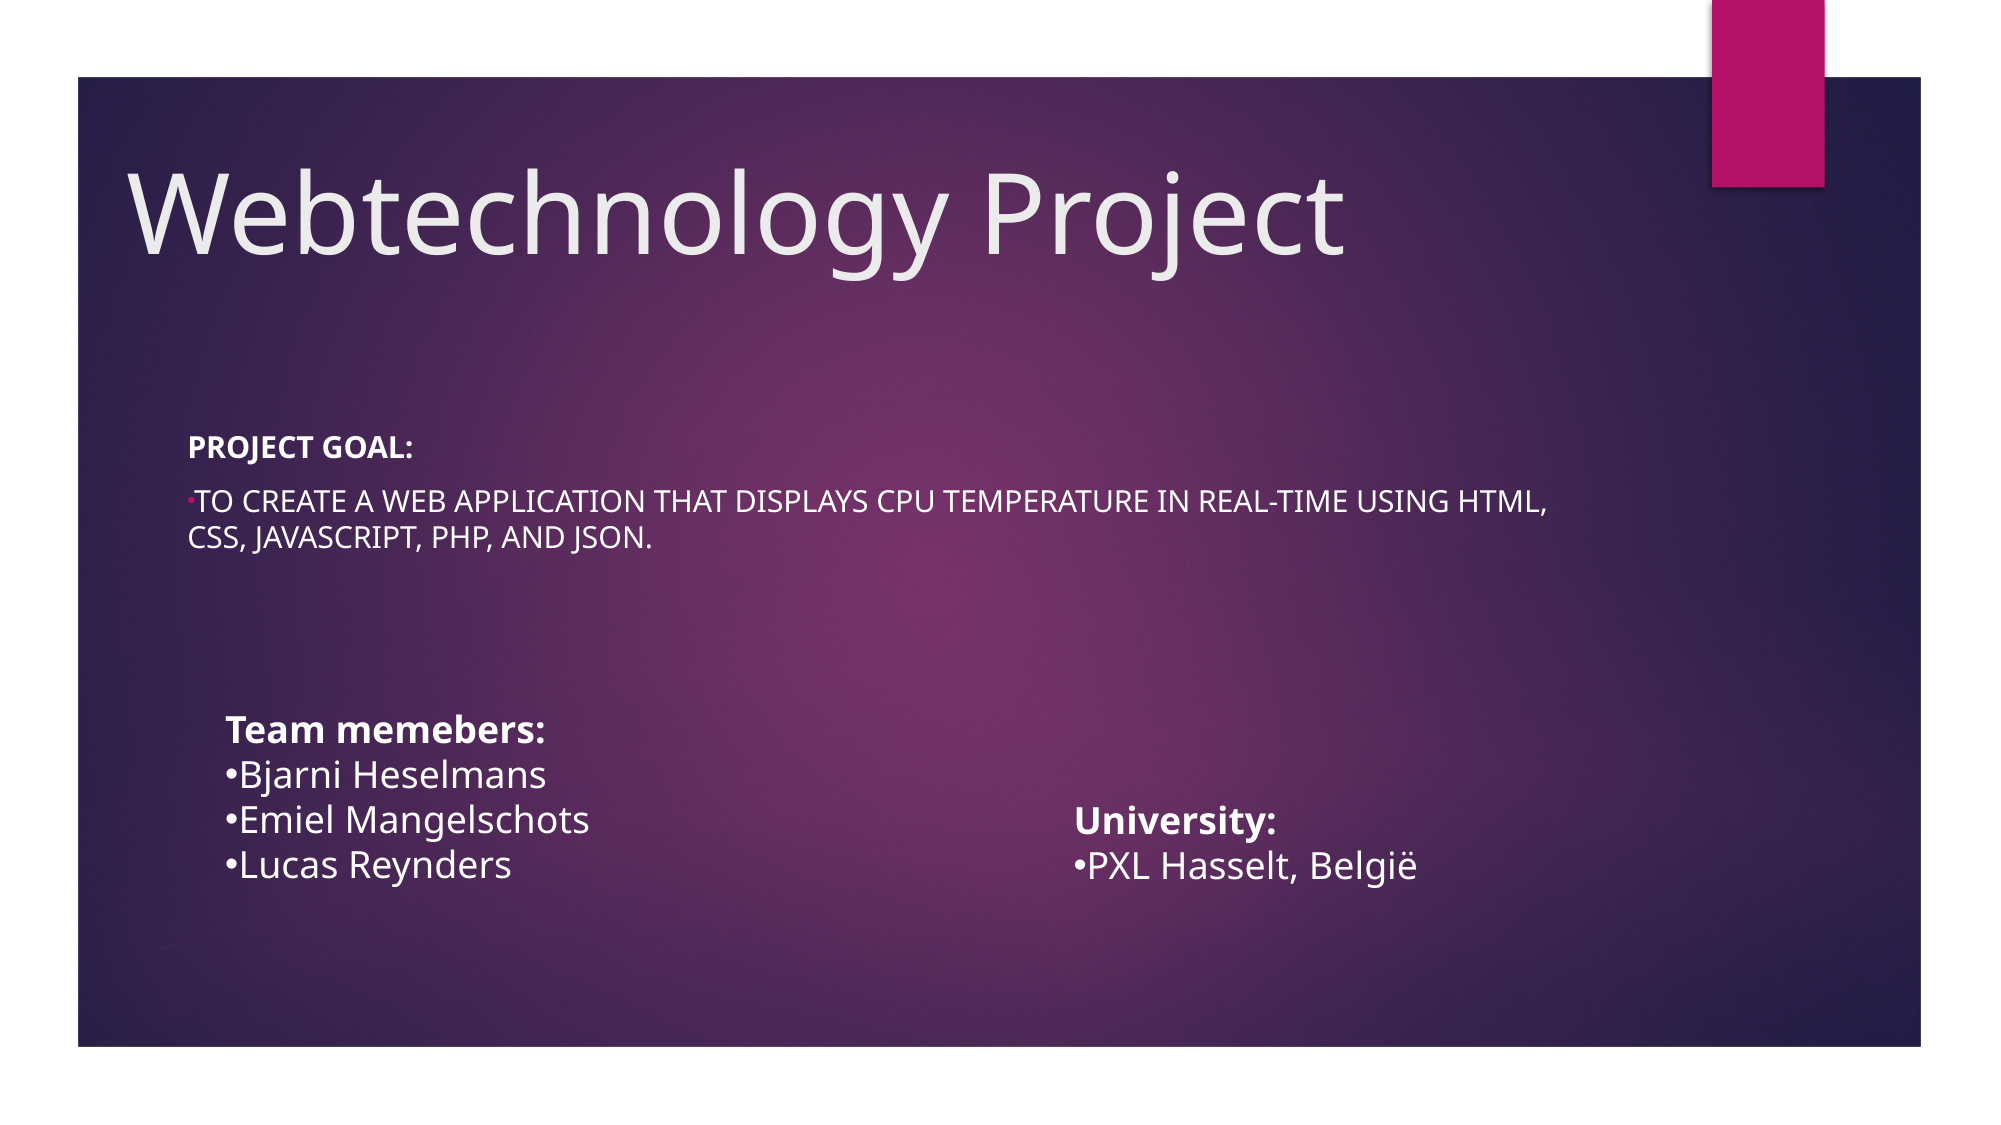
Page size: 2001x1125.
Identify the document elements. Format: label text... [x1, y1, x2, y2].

subtitle Project Goal: To create a web application that displays CPU temperature in real-time using HTML, CSS, JavaScript, PHP, and JSON. [172, 421, 1621, 563]
text_box University: PXL Hasselt, België [1058, 789, 2000, 895]
text_box Team memebers: Bjarni Heselmans Emiel Mangelschots Lucas Reynders [210, 698, 1211, 894]
title Webtechnology Project [111, 0, 1559, 285]
